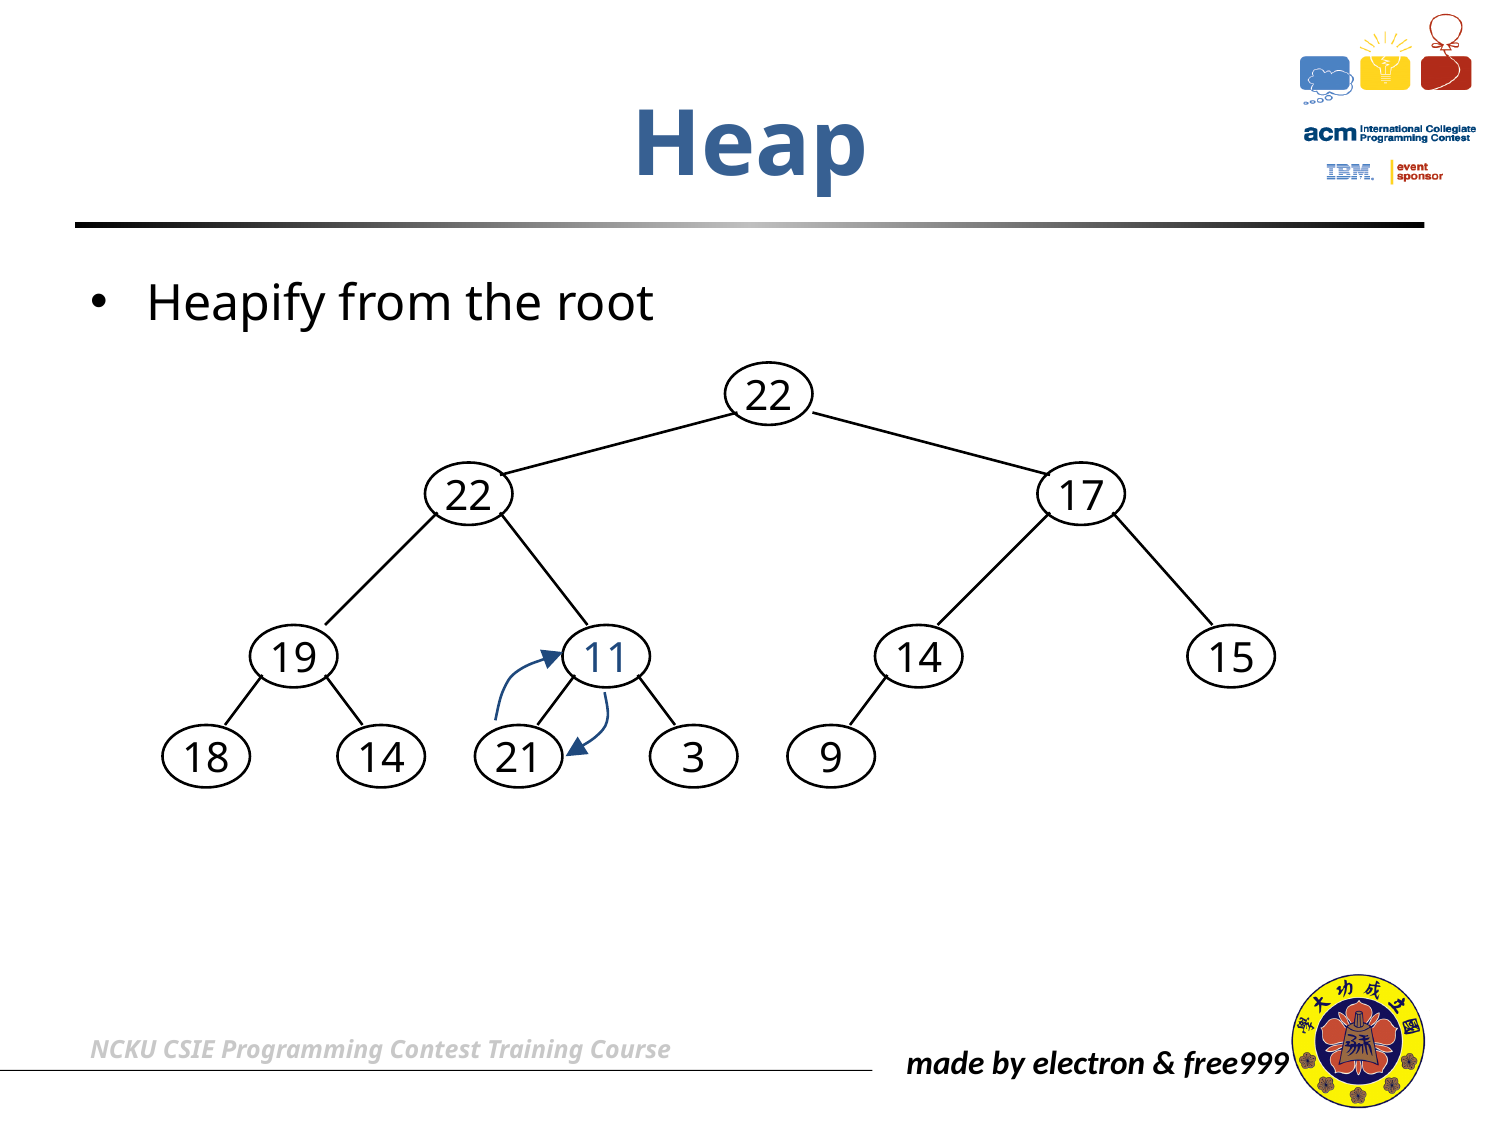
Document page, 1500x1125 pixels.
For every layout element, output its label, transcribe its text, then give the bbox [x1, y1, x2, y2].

list Heapify from the root [75, 262, 1425, 1005]
slide_number NCKU CSIE Programming Contest Training Course [75, 1018, 774, 1079]
picture [1292, 12, 1480, 188]
picture [1282, 970, 1431, 1114]
title Heap [75, 45, 1425, 233]
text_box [161, 362, 1276, 788]
